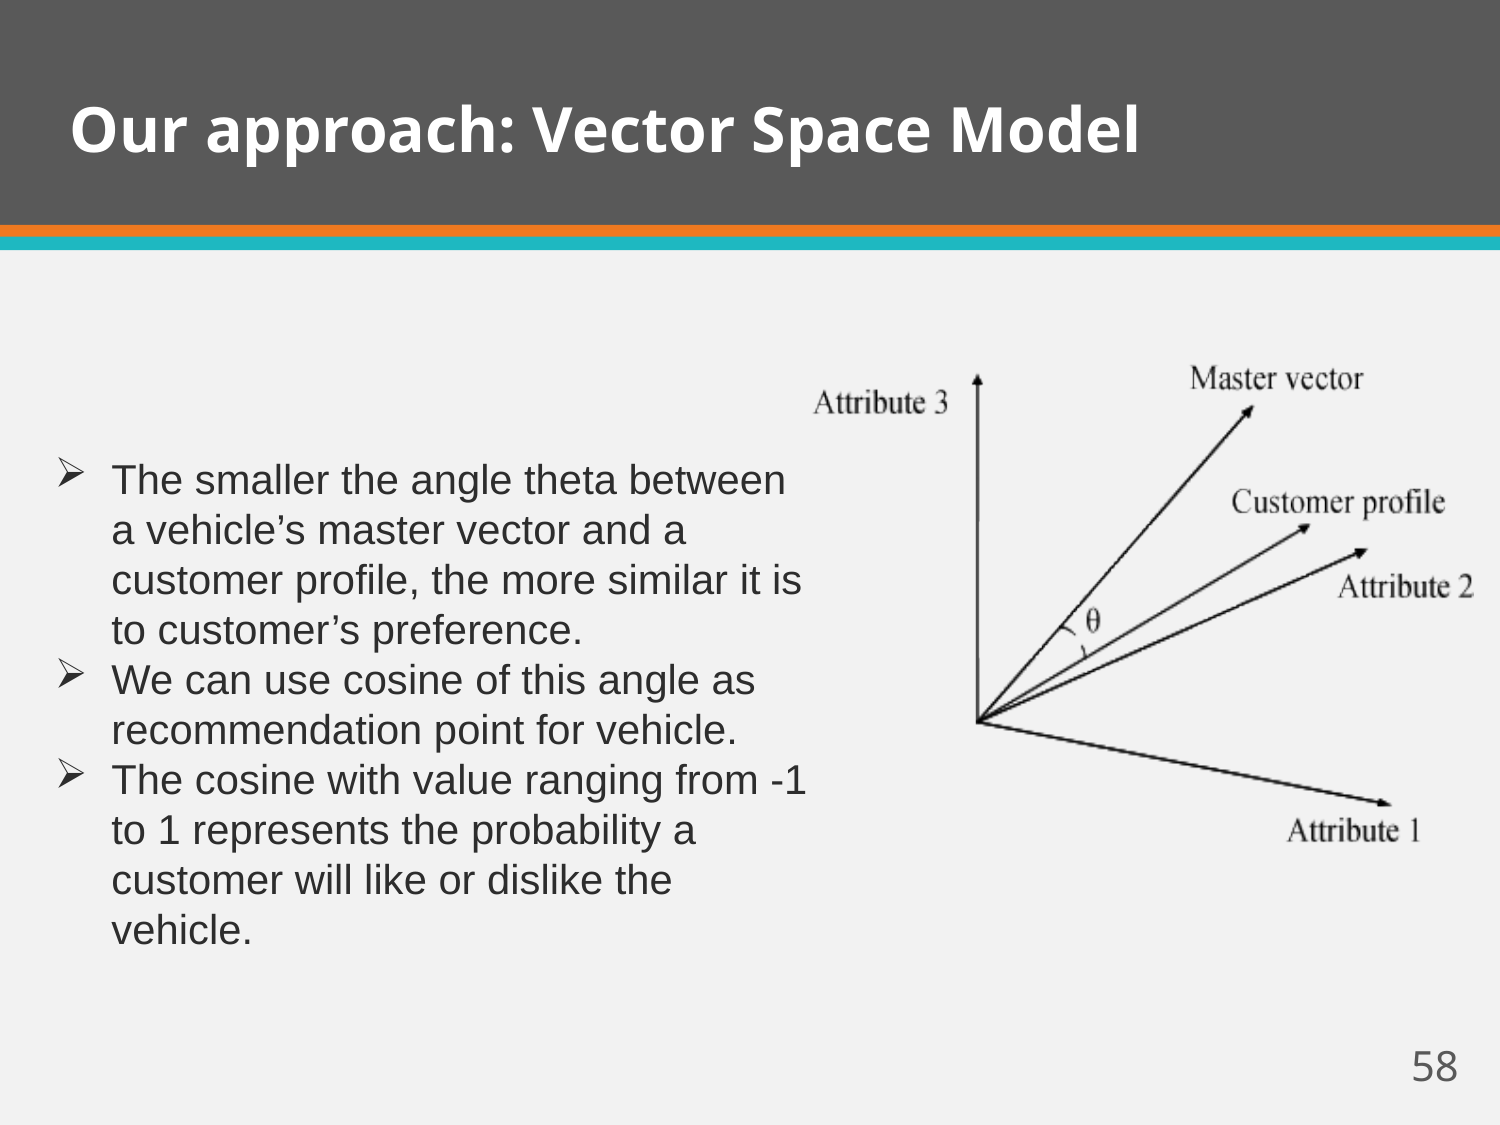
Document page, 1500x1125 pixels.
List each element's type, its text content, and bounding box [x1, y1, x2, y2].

text_box The smaller the angle theta between a vehicle’s master vector and a customer profile, the more similar it is to customer’s preference. We can use cosine of this angle as recommendation point for vehicle. The cosine with value ranging from -1 to 1 represents the probability a customer will like or dislike the vehicle. [40, 445, 824, 961]
slide_number 58 [1305, 1045, 1474, 1091]
picture [776, 338, 1474, 886]
title Our approach: Vector Space Model [54, 46, 1237, 174]
